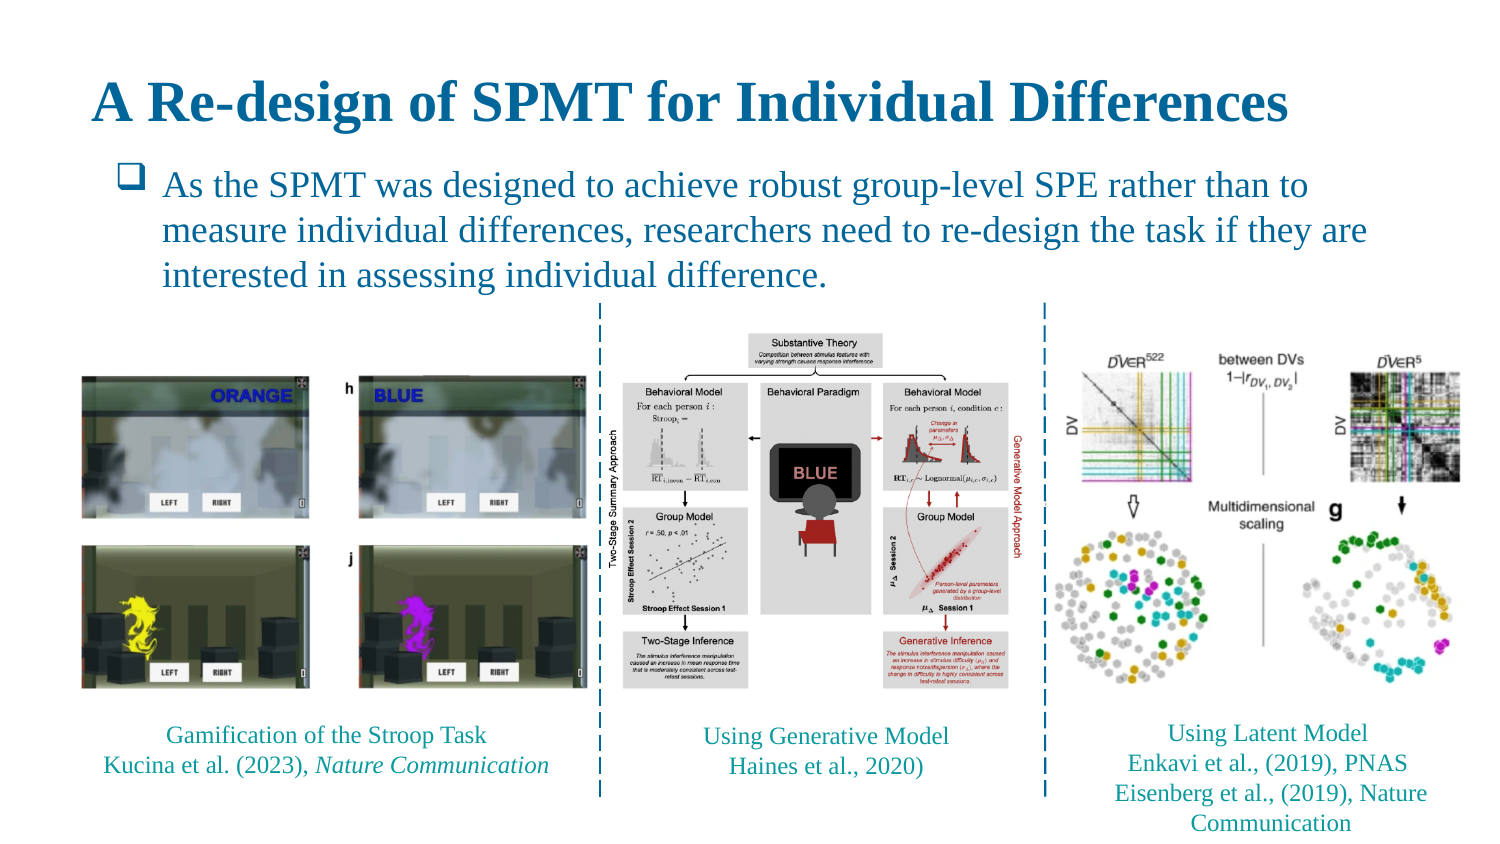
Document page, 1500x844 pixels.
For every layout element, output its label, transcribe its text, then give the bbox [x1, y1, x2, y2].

picture [1046, 353, 1464, 692]
text_box Using Latent Model Enkavi et al., (2019), PNAS Eisenberg et al., (2019), Nature Communication [1093, 709, 1449, 844]
picture [601, 327, 1033, 696]
text_box A Re-design of SPMT for Individual Differences [76, 55, 1447, 211]
picture [81, 327, 600, 697]
text_box Using Generative Model Haines et al., 2020) [688, 711, 971, 817]
text_box As the SPMT was designed to achieve robust group-level SPE rather than to measure individual differences, researchers need to re-design the task if they are interested in assessing individual difference. [100, 152, 1447, 572]
text_box Gamification of the Stroop Task Kucina et al. (2023), Nature Communication [88, 711, 565, 817]
